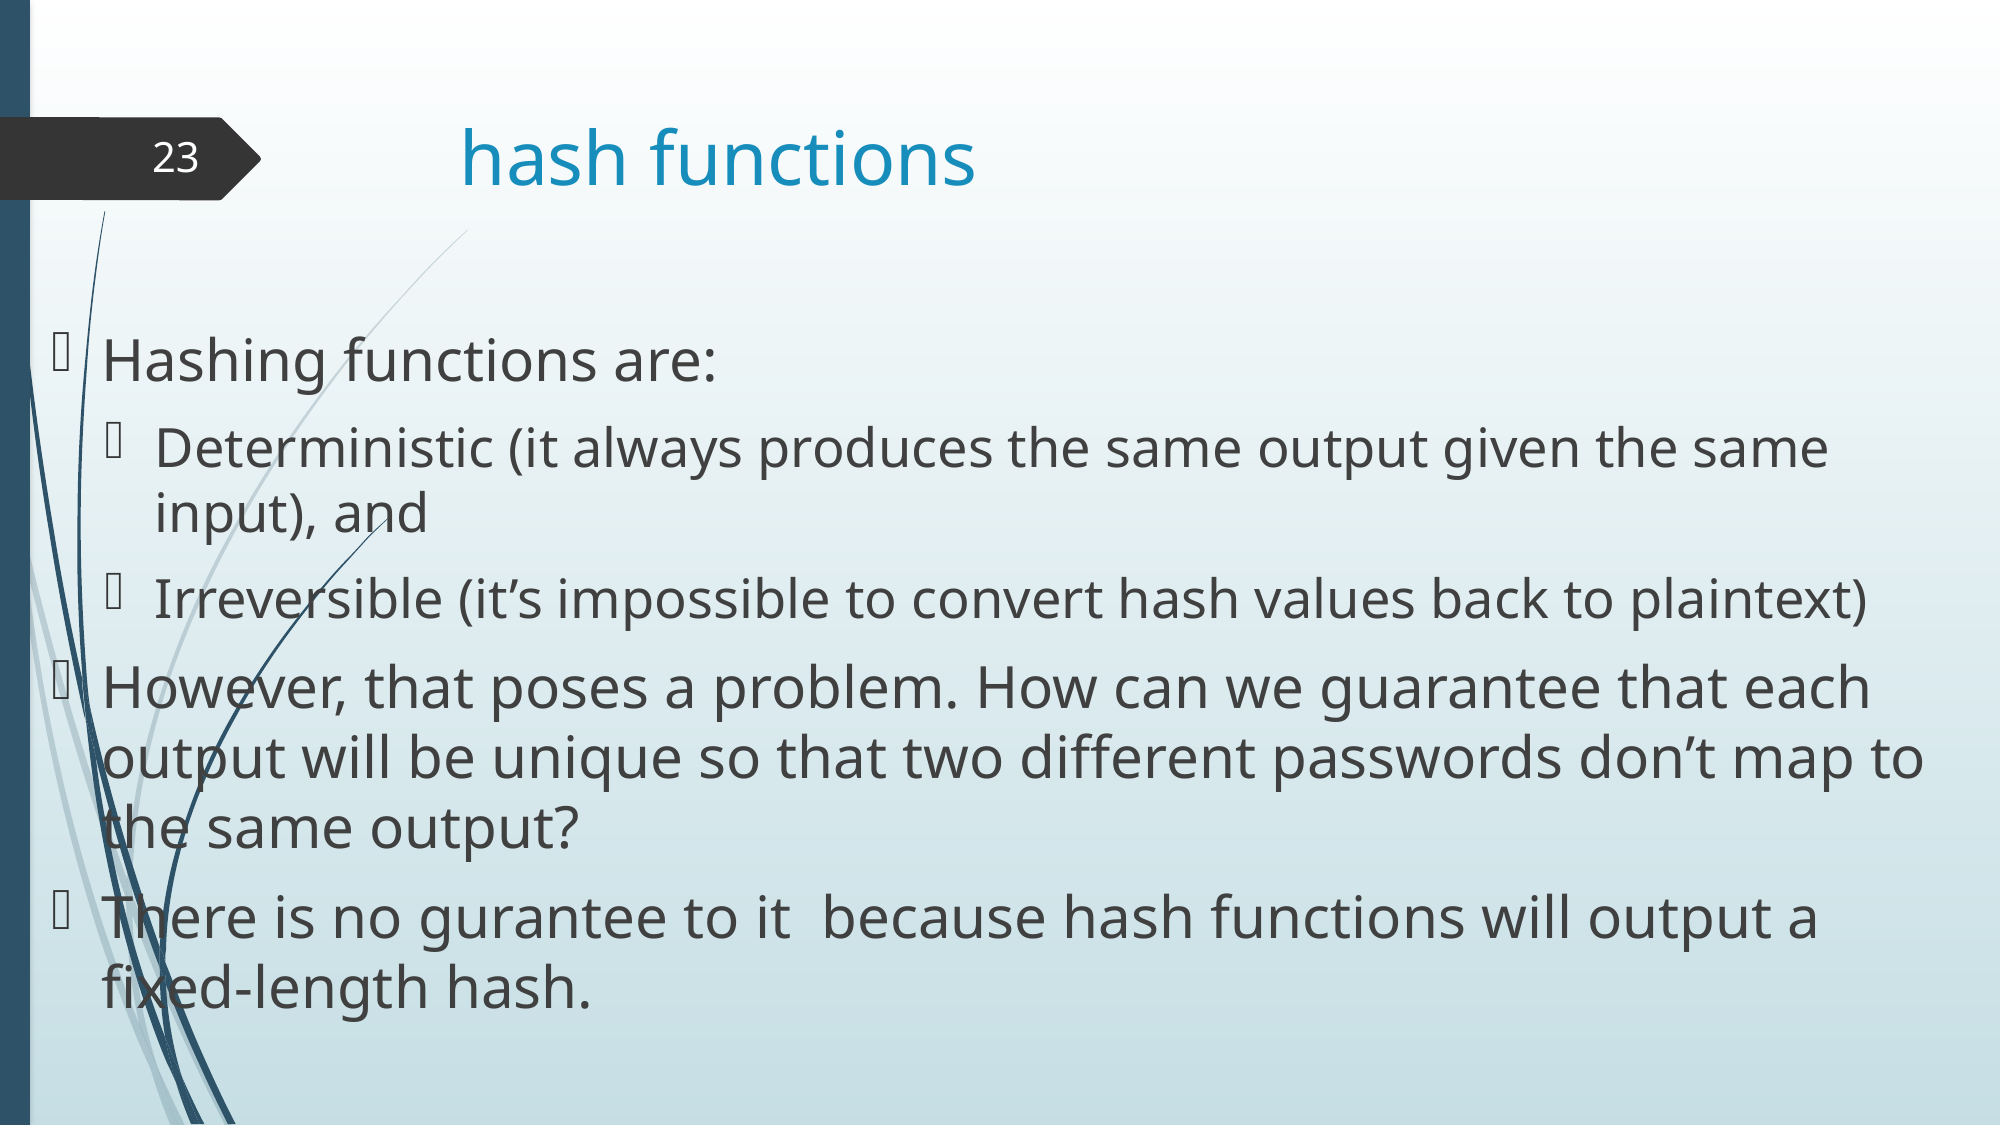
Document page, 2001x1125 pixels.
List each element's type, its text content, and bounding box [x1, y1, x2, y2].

slide_number 23 [87, 129, 216, 190]
title hash functions [425, 102, 1888, 313]
list Hashing functions are: Deterministic (it always produces the same output given the same input), and Irreversible (it’s impossible to convert hash values back to plaintext) However, that poses a problem. How can we guarantee that each output will be unique so that two different passwords don’t map to the same output? There is no gurantee to it because hash functions will output a fixed-length hash. [36, 315, 1945, 1079]
